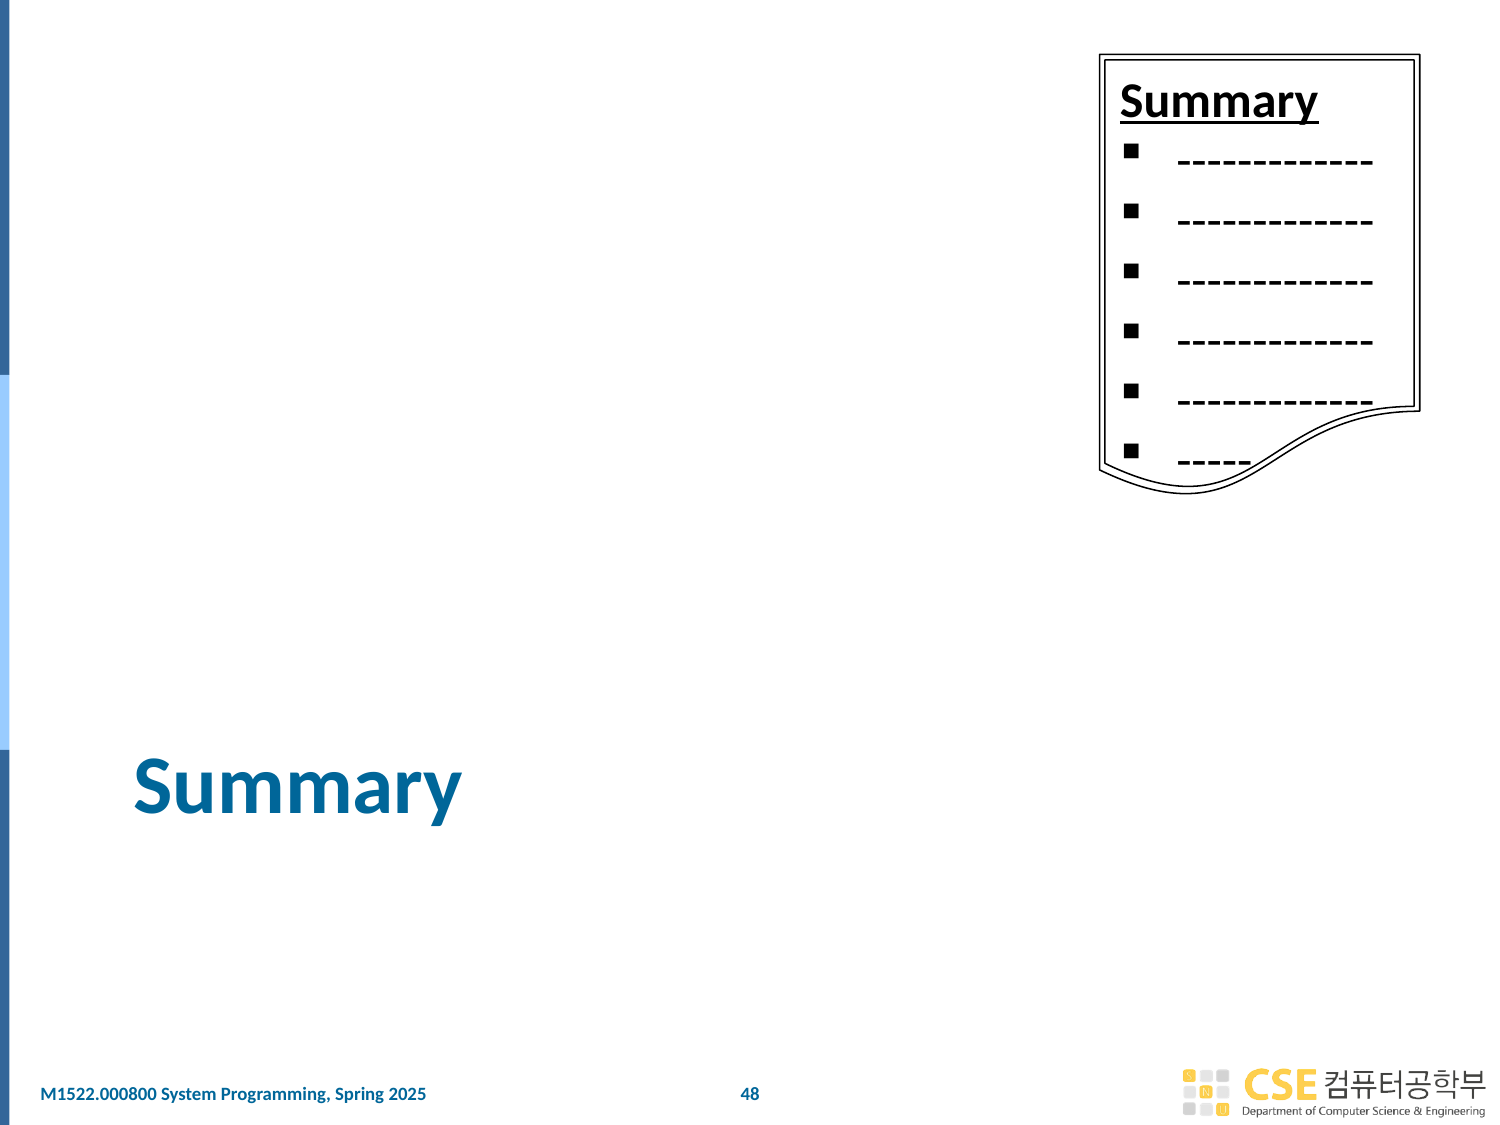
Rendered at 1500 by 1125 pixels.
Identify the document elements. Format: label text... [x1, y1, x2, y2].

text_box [1099, 54, 1420, 500]
picture [1182, 1068, 1487, 1119]
title Summary [118, 722, 1394, 947]
